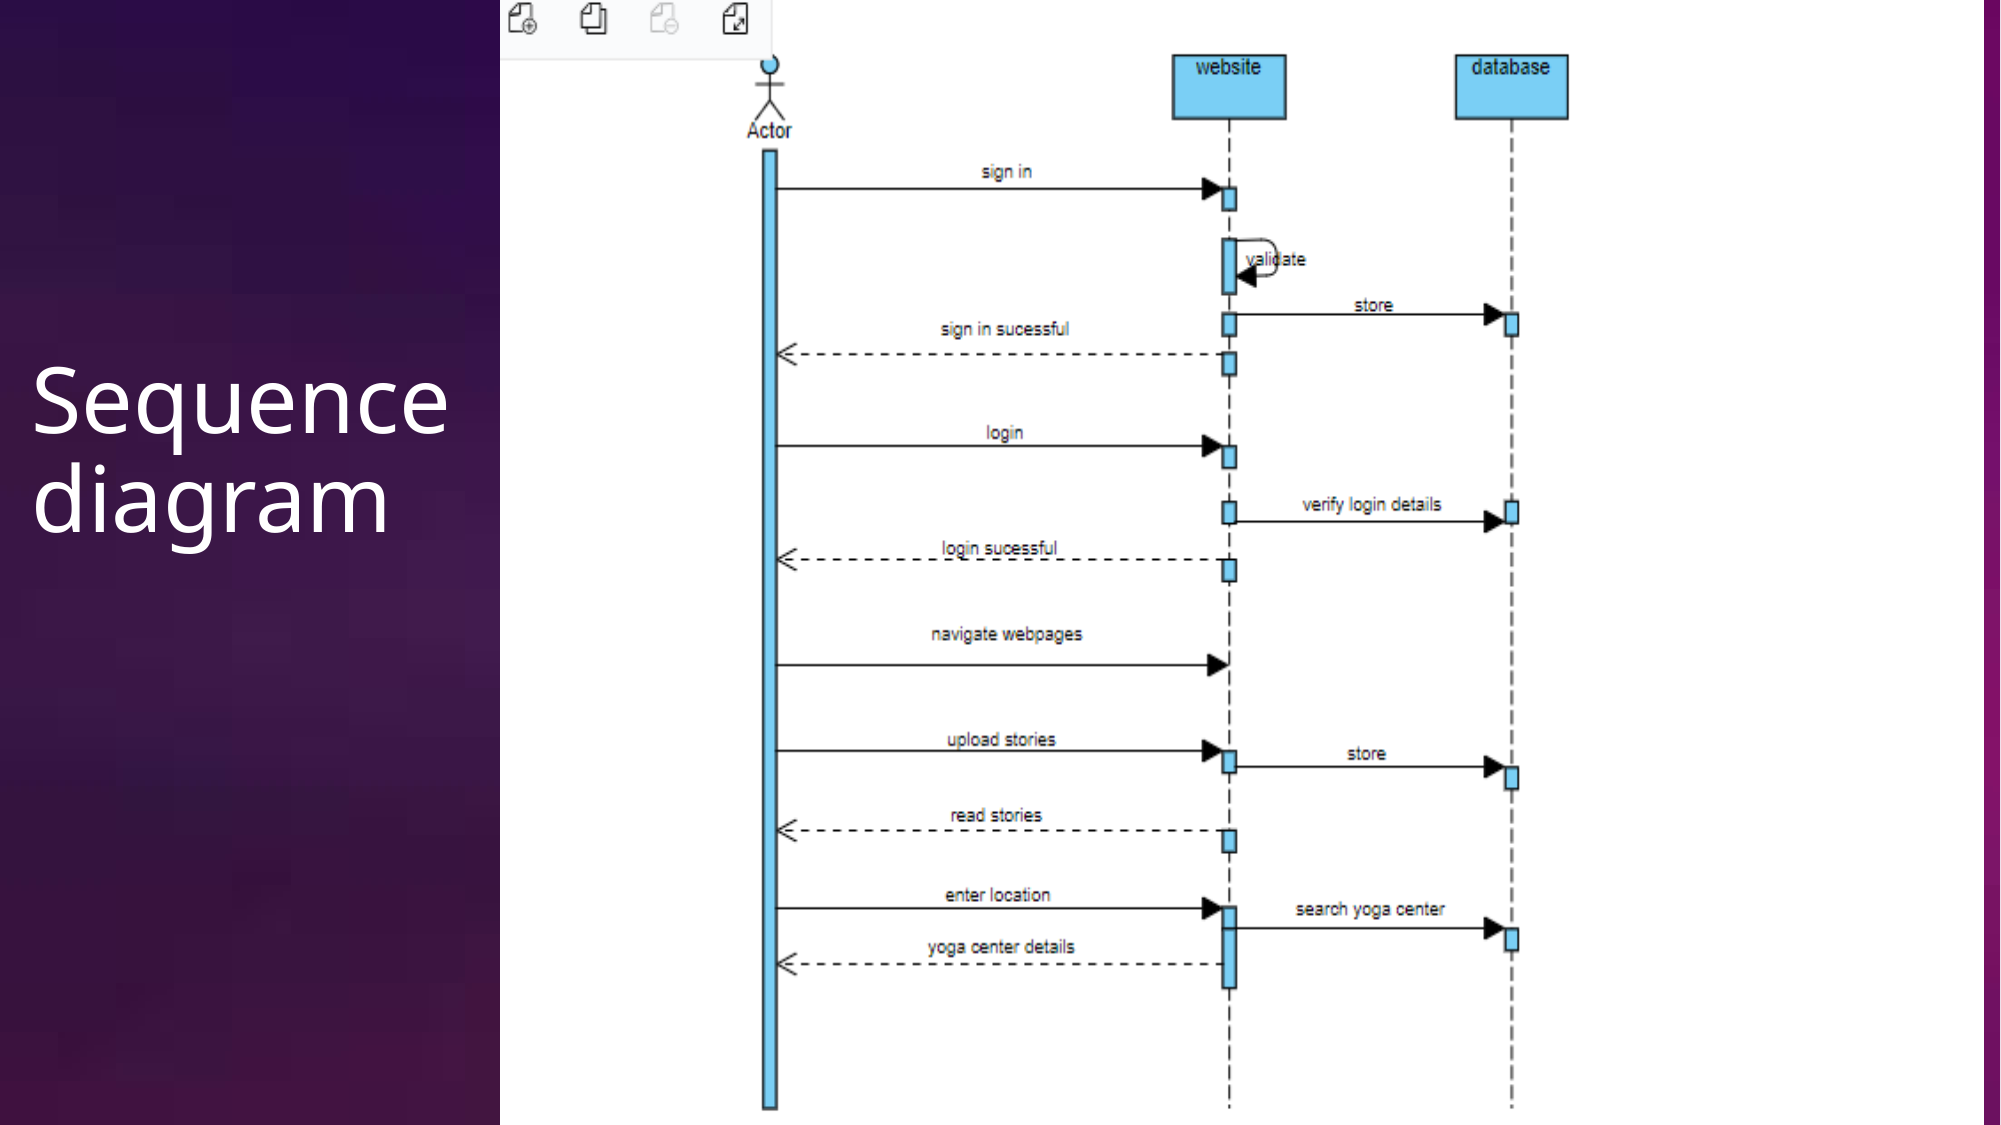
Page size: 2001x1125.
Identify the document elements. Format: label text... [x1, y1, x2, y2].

title Sequence diagram [16, 345, 499, 563]
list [499, 0, 1984, 1125]
